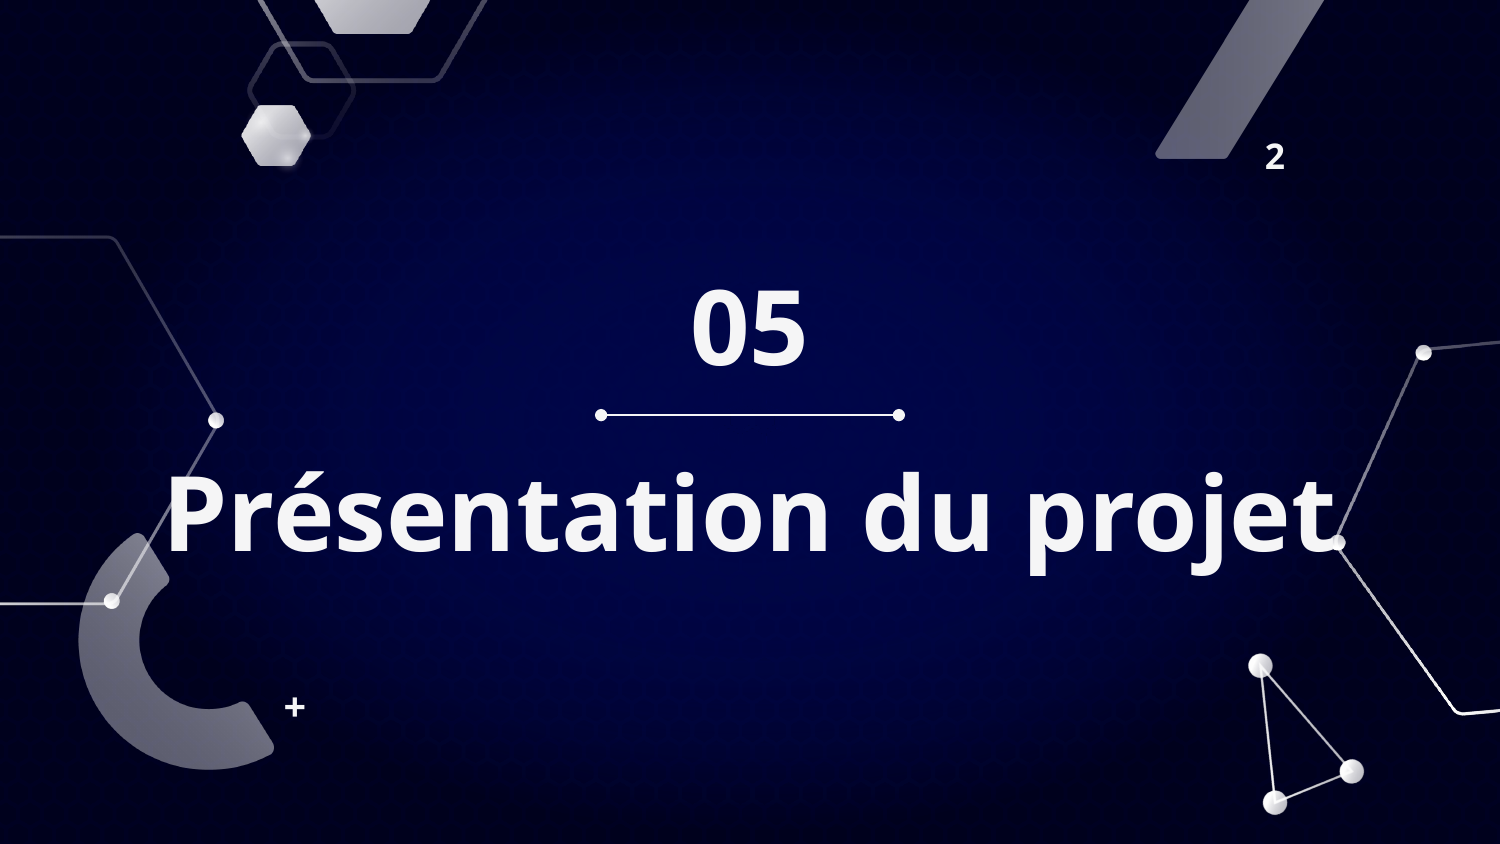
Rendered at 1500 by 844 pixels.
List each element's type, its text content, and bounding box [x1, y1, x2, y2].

picture [0, 0, 1500, 844]
title Présentation du projet [117, 445, 1383, 587]
title 05 [658, 232, 842, 402]
